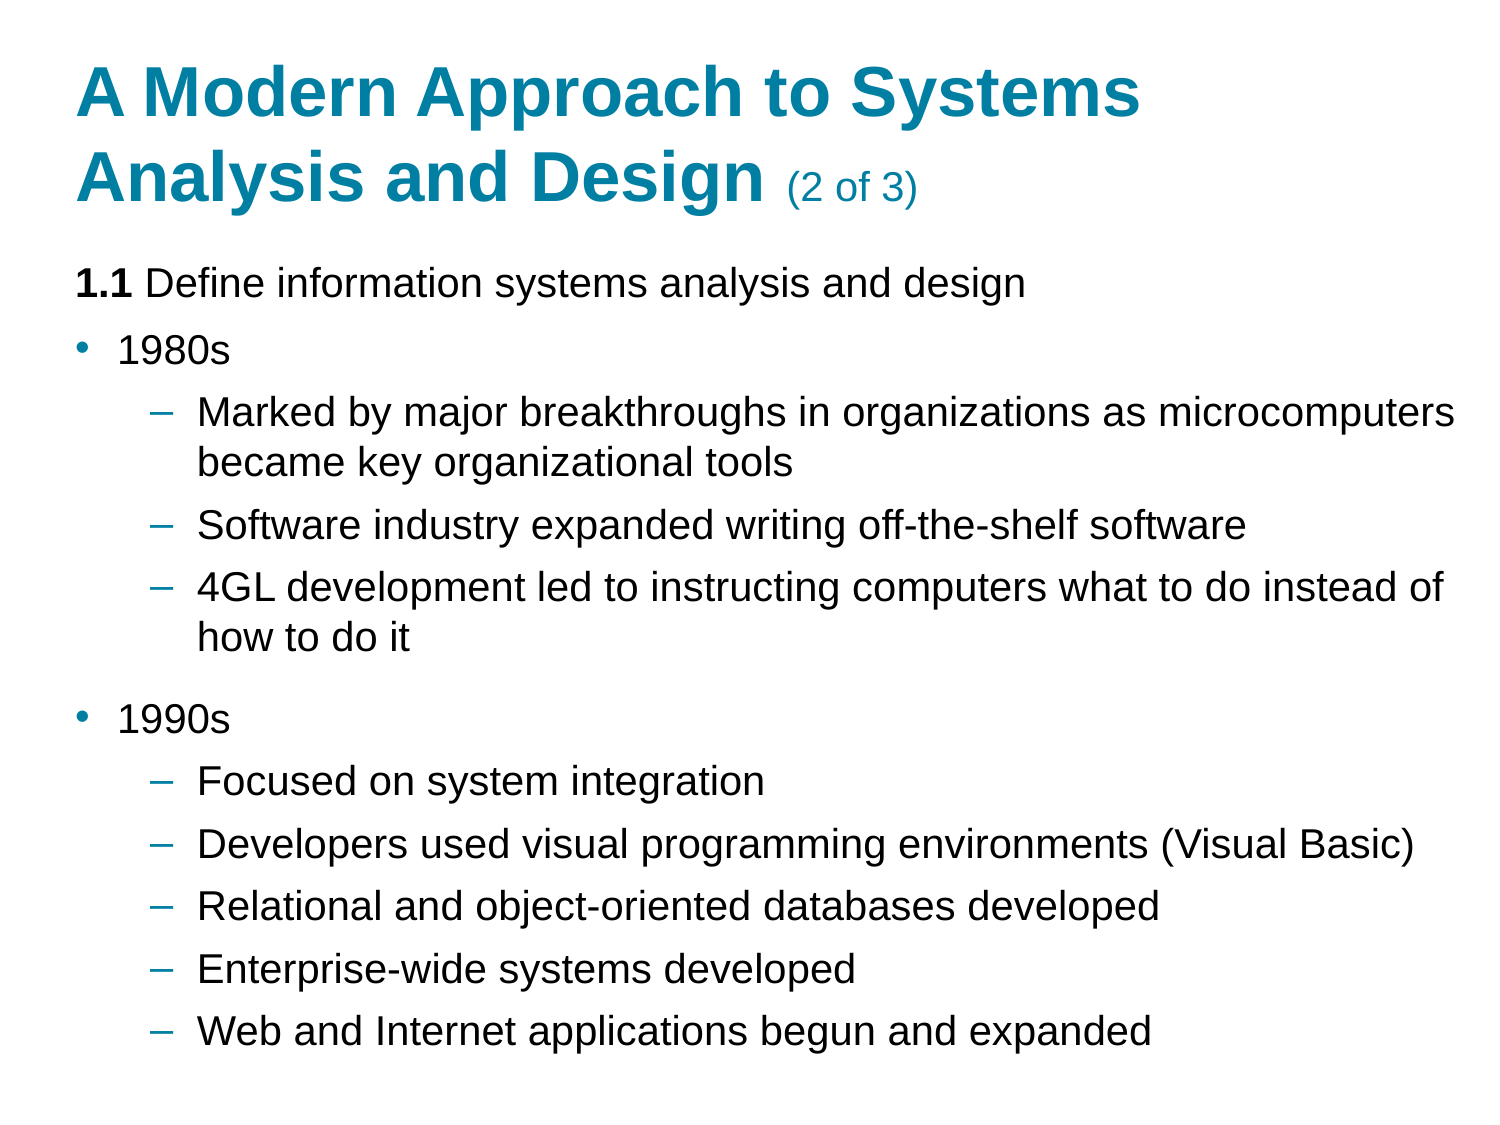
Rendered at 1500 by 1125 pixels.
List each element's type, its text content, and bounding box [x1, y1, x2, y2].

list 1980s Marked by major breakthroughs in organizations as microcomputers became key organizational tools Software industry expanded writing off-the-shelf software 4G L development led to instructing computers what to do instead of how to do it 1990s Focused on system integration Developers used visual programming environments (Visual Basic) Relational and object-oriented databases developed Enterprise-wide systems developed Web and Internet applications begun and expanded [75, 322, 1468, 1056]
list 1.1 Define information systems analysis and design [75, 255, 1425, 316]
title A Modern Approach to Systems Analysis and Design (2 of 3) [75, 35, 1425, 216]
